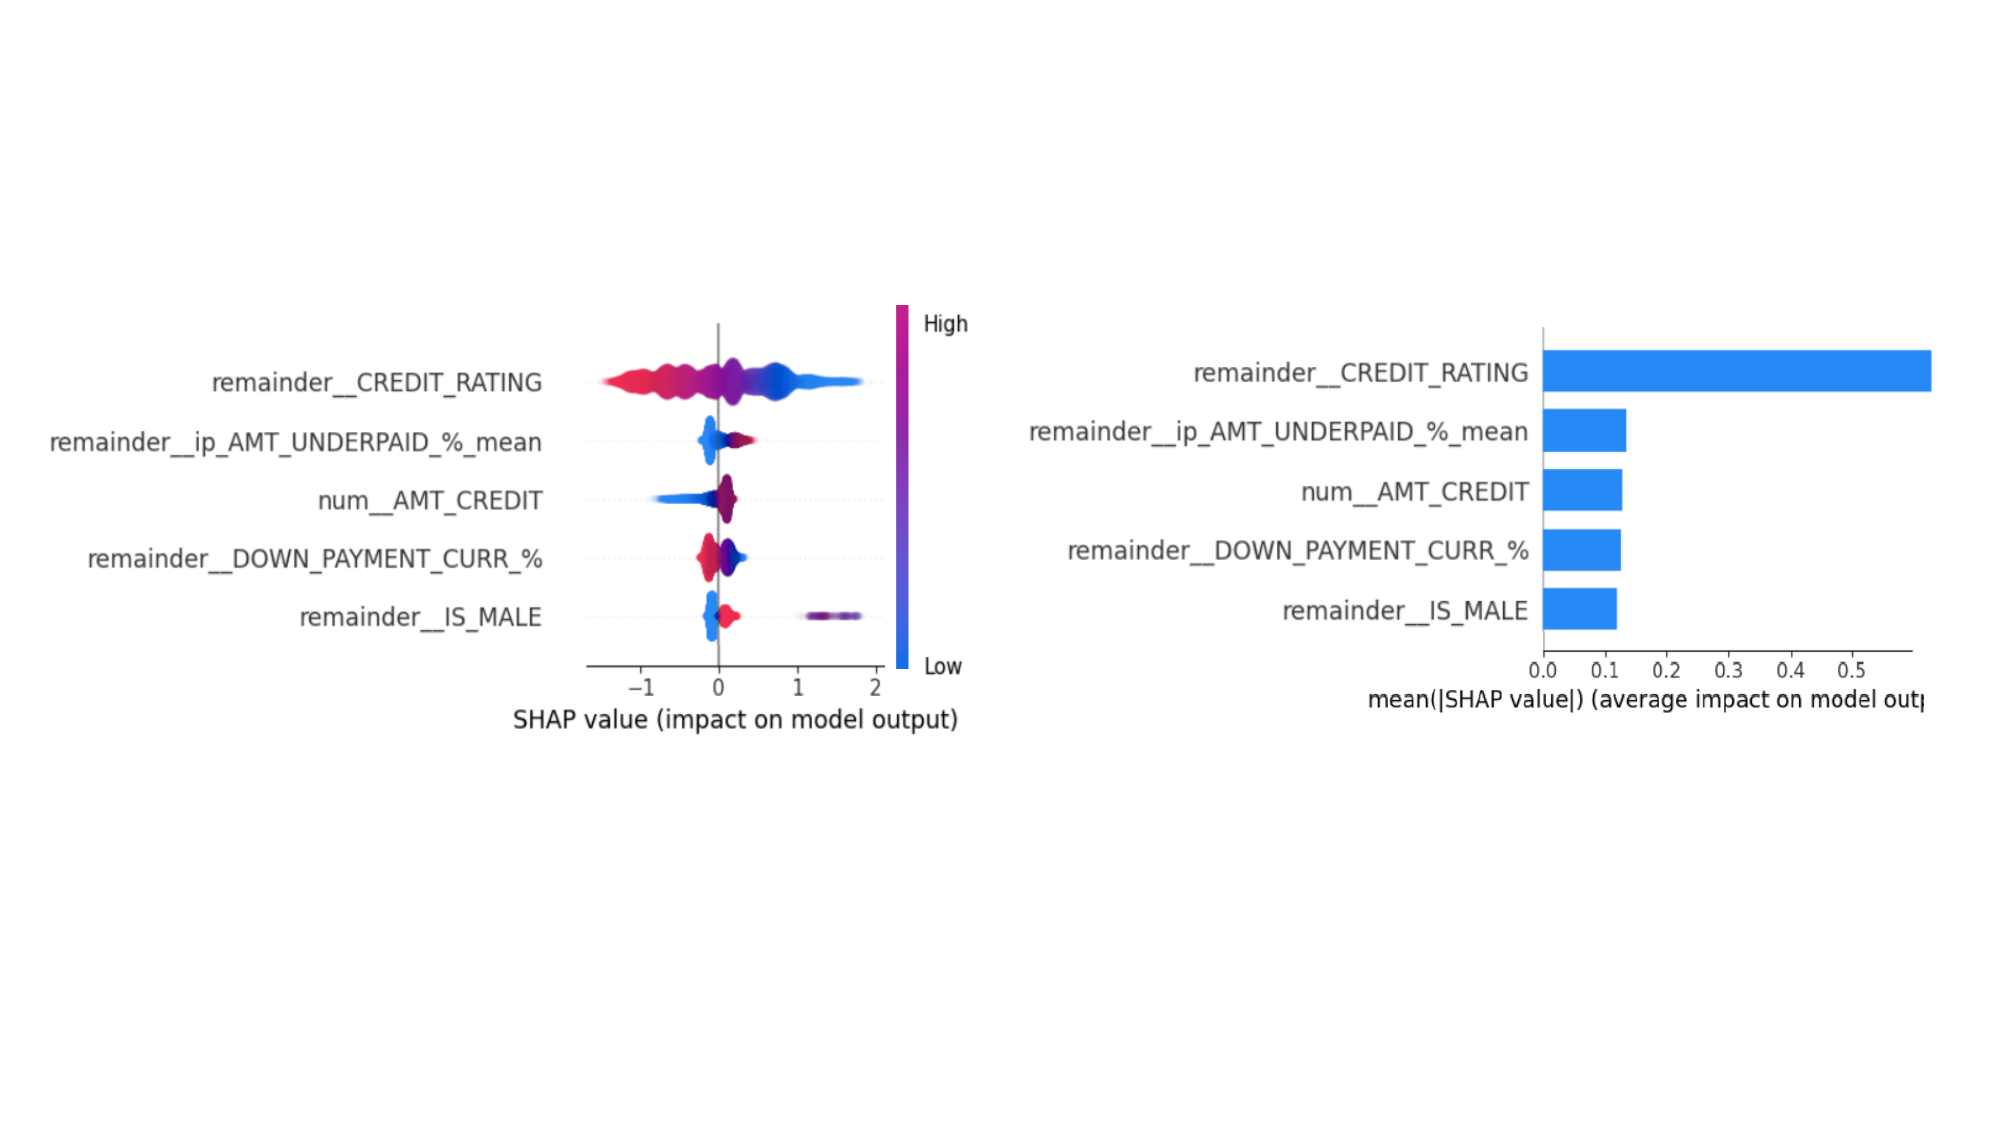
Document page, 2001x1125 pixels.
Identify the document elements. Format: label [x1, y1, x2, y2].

text_box [0, 305, 1001, 763]
text_box [963, 327, 1987, 731]
